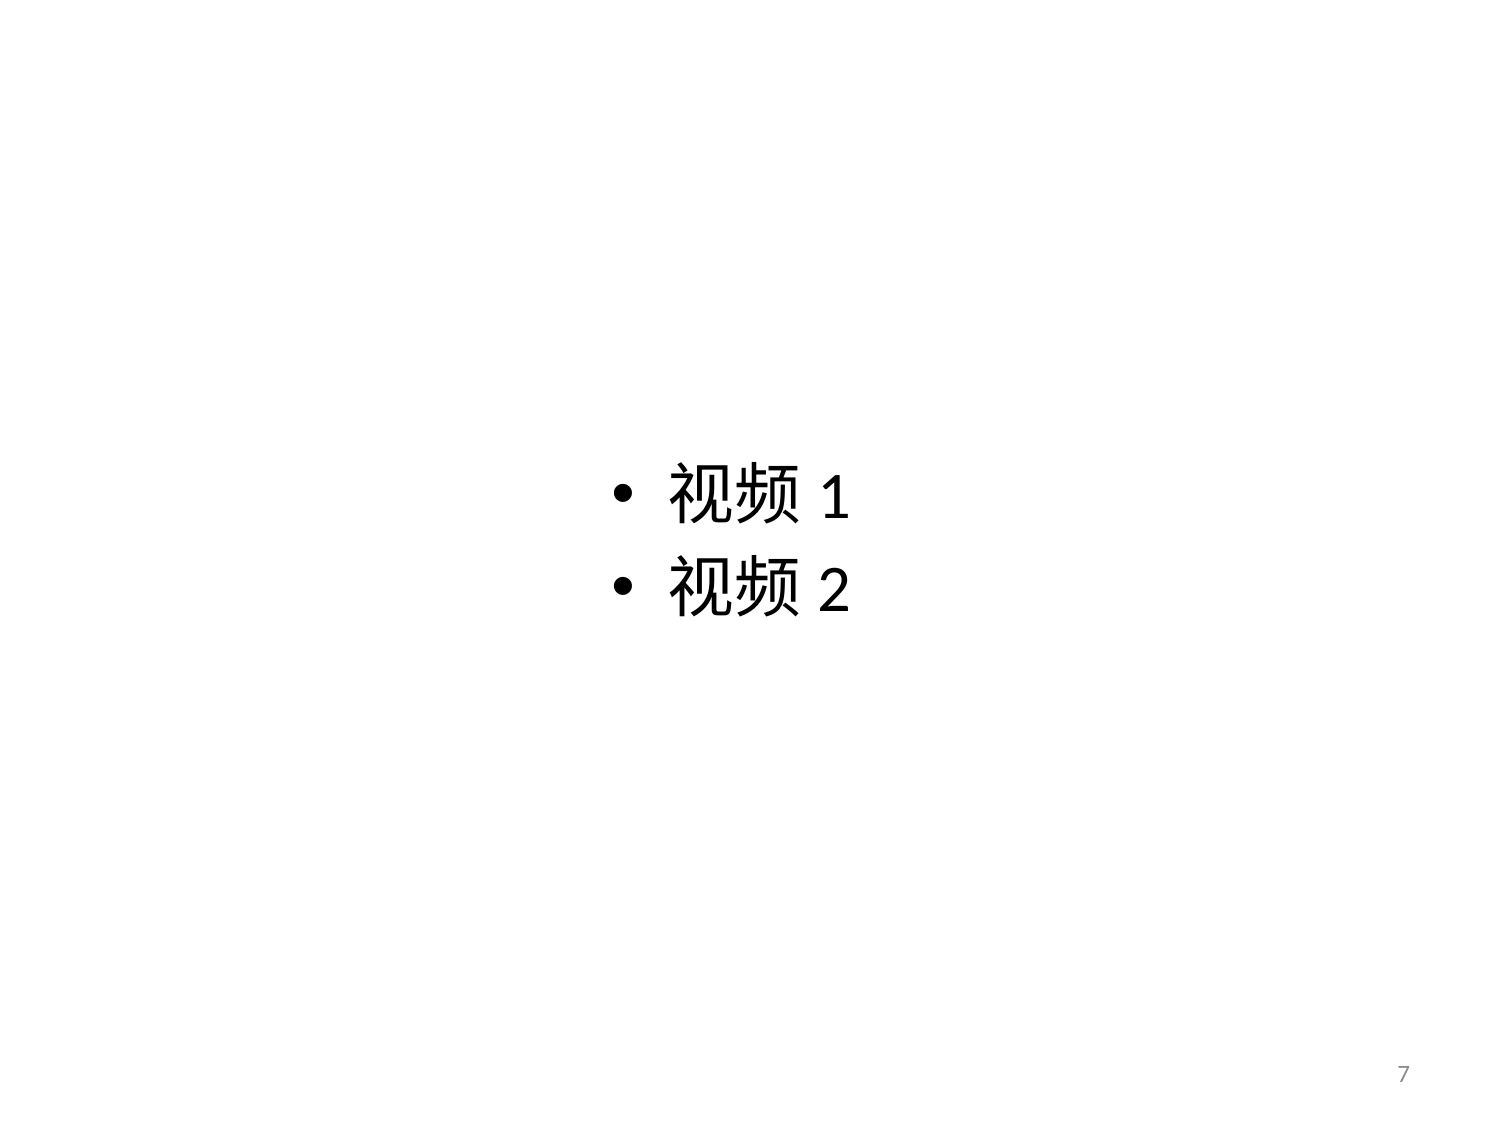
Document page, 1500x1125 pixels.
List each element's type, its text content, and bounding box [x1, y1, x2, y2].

slide_number 7 [1074, 1042, 1425, 1103]
list 视频1 视频2 [596, 444, 1425, 1005]
